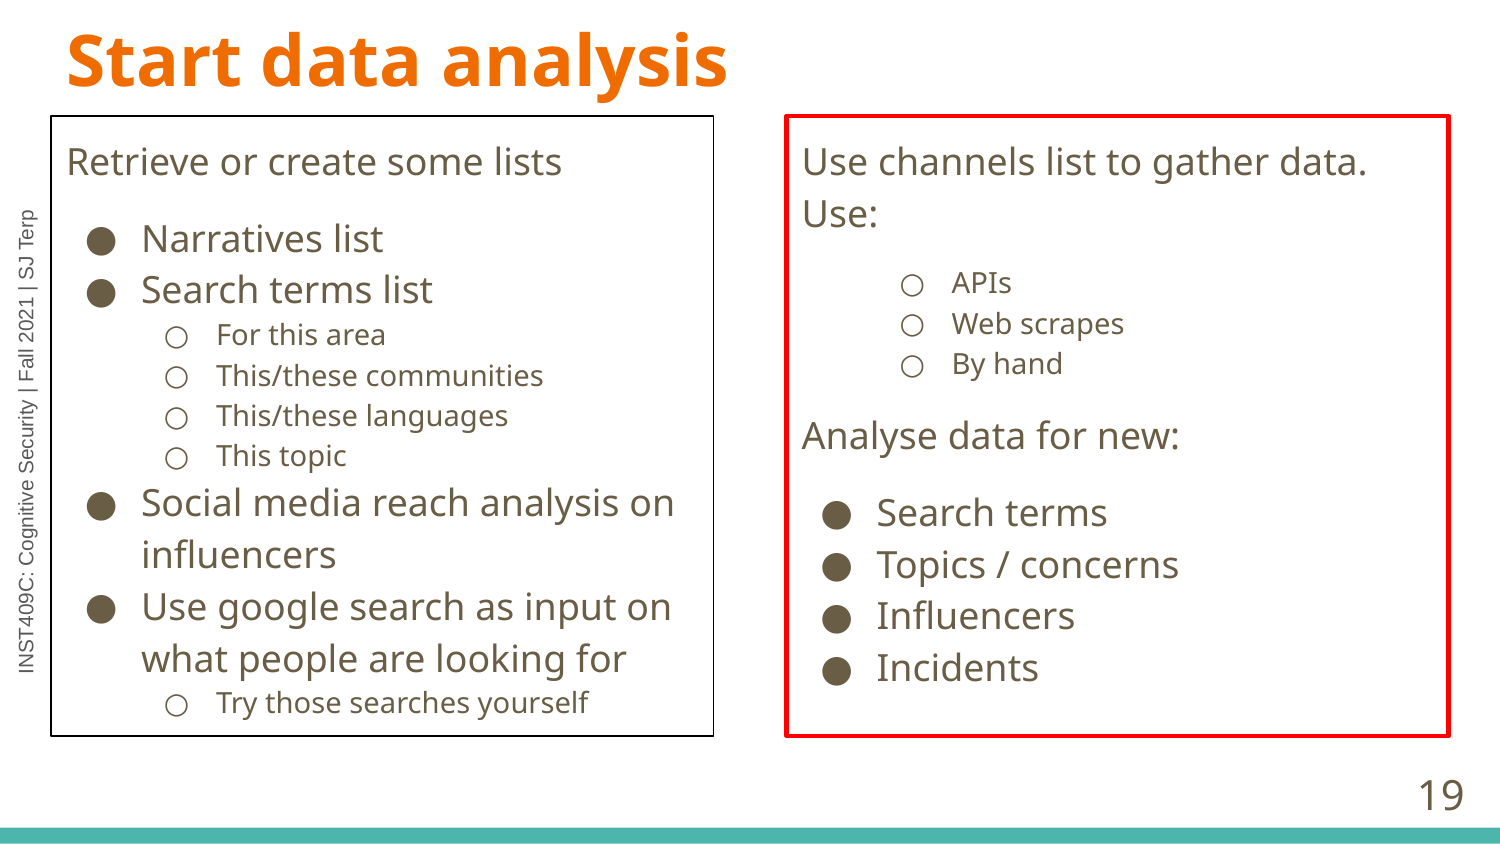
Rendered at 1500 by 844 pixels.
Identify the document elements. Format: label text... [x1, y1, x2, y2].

slide_number ‹#› [1389, 764, 1480, 830]
title Start data analysis [51, 0, 1449, 116]
list Retrieve or create some lists Narratives list Search terms list For this area This/these communities This/these languages This topic Social media reach analysis on influencers Use google search as input on what people are looking for Try those searches yourself [51, 116, 714, 736]
list Use channels list to gather data. Use: APIs Web scrapes By hand Analyse data for new: Search terms Topics / concerns Influencers Incidents [786, 116, 1449, 736]
